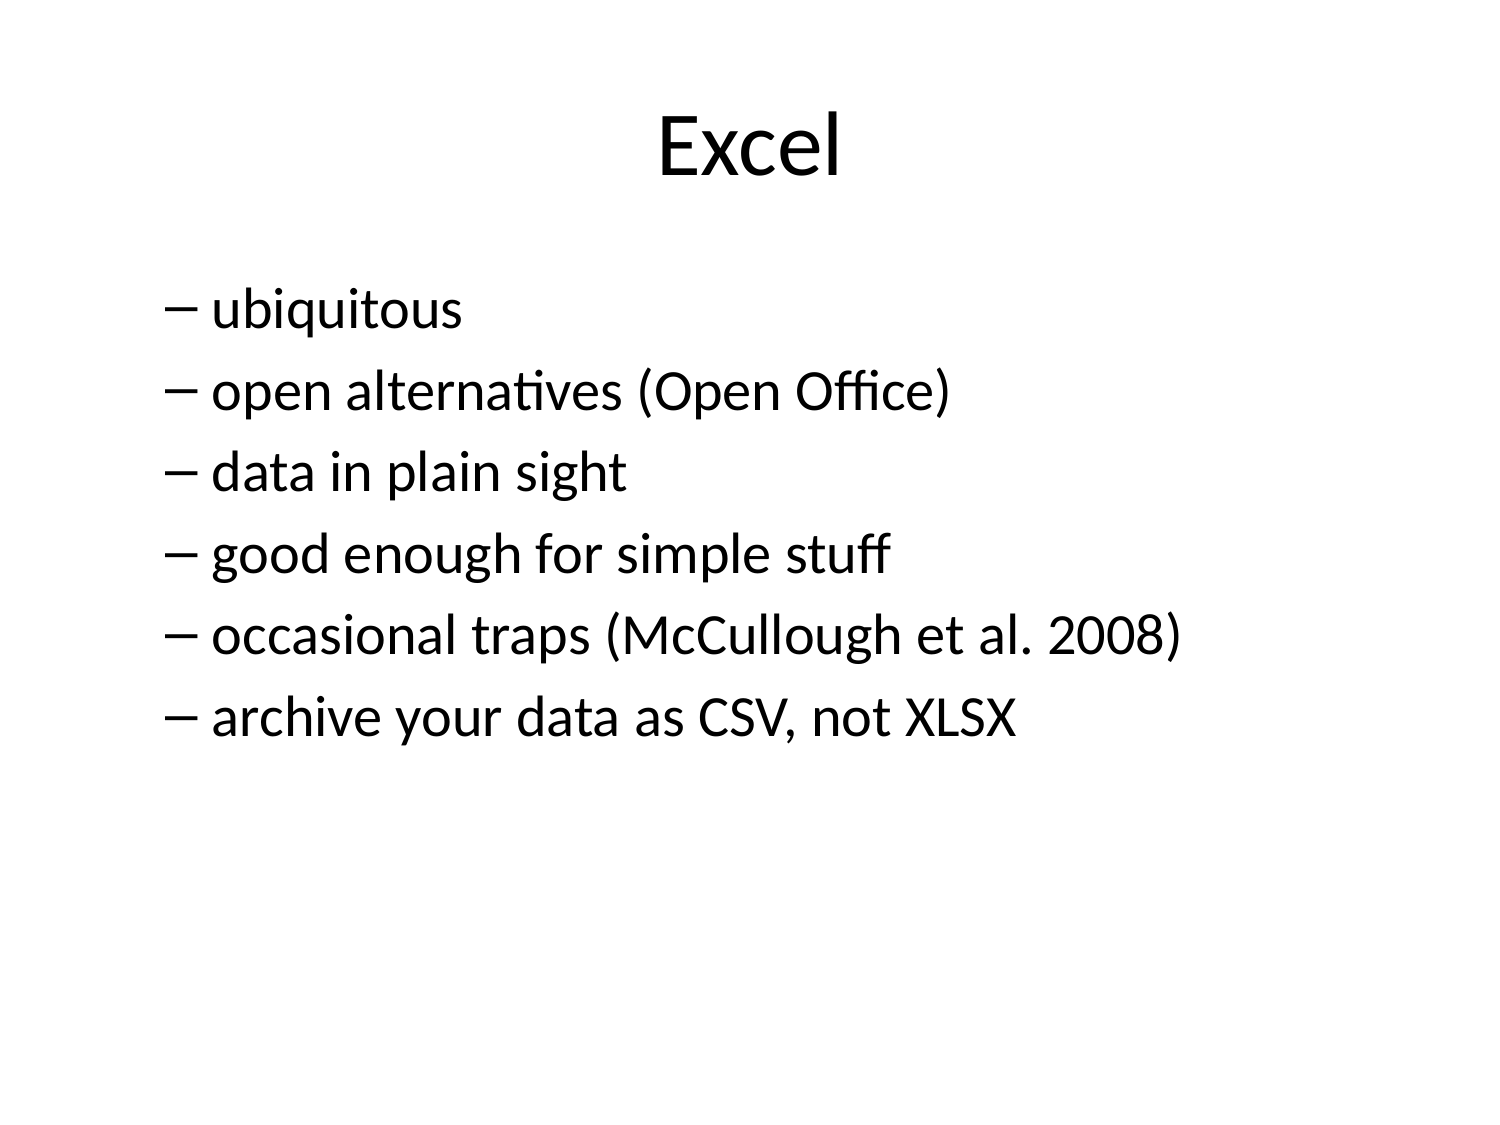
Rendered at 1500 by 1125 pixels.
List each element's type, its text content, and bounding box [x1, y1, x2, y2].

title Excel [75, 45, 1425, 233]
list ubiquitous open alternatives (Open Office) data in plain sight good enough for simple stuff occasional traps (McCullough et al. 2008) archive your data as CSV, not XLSX [75, 262, 1425, 1005]
